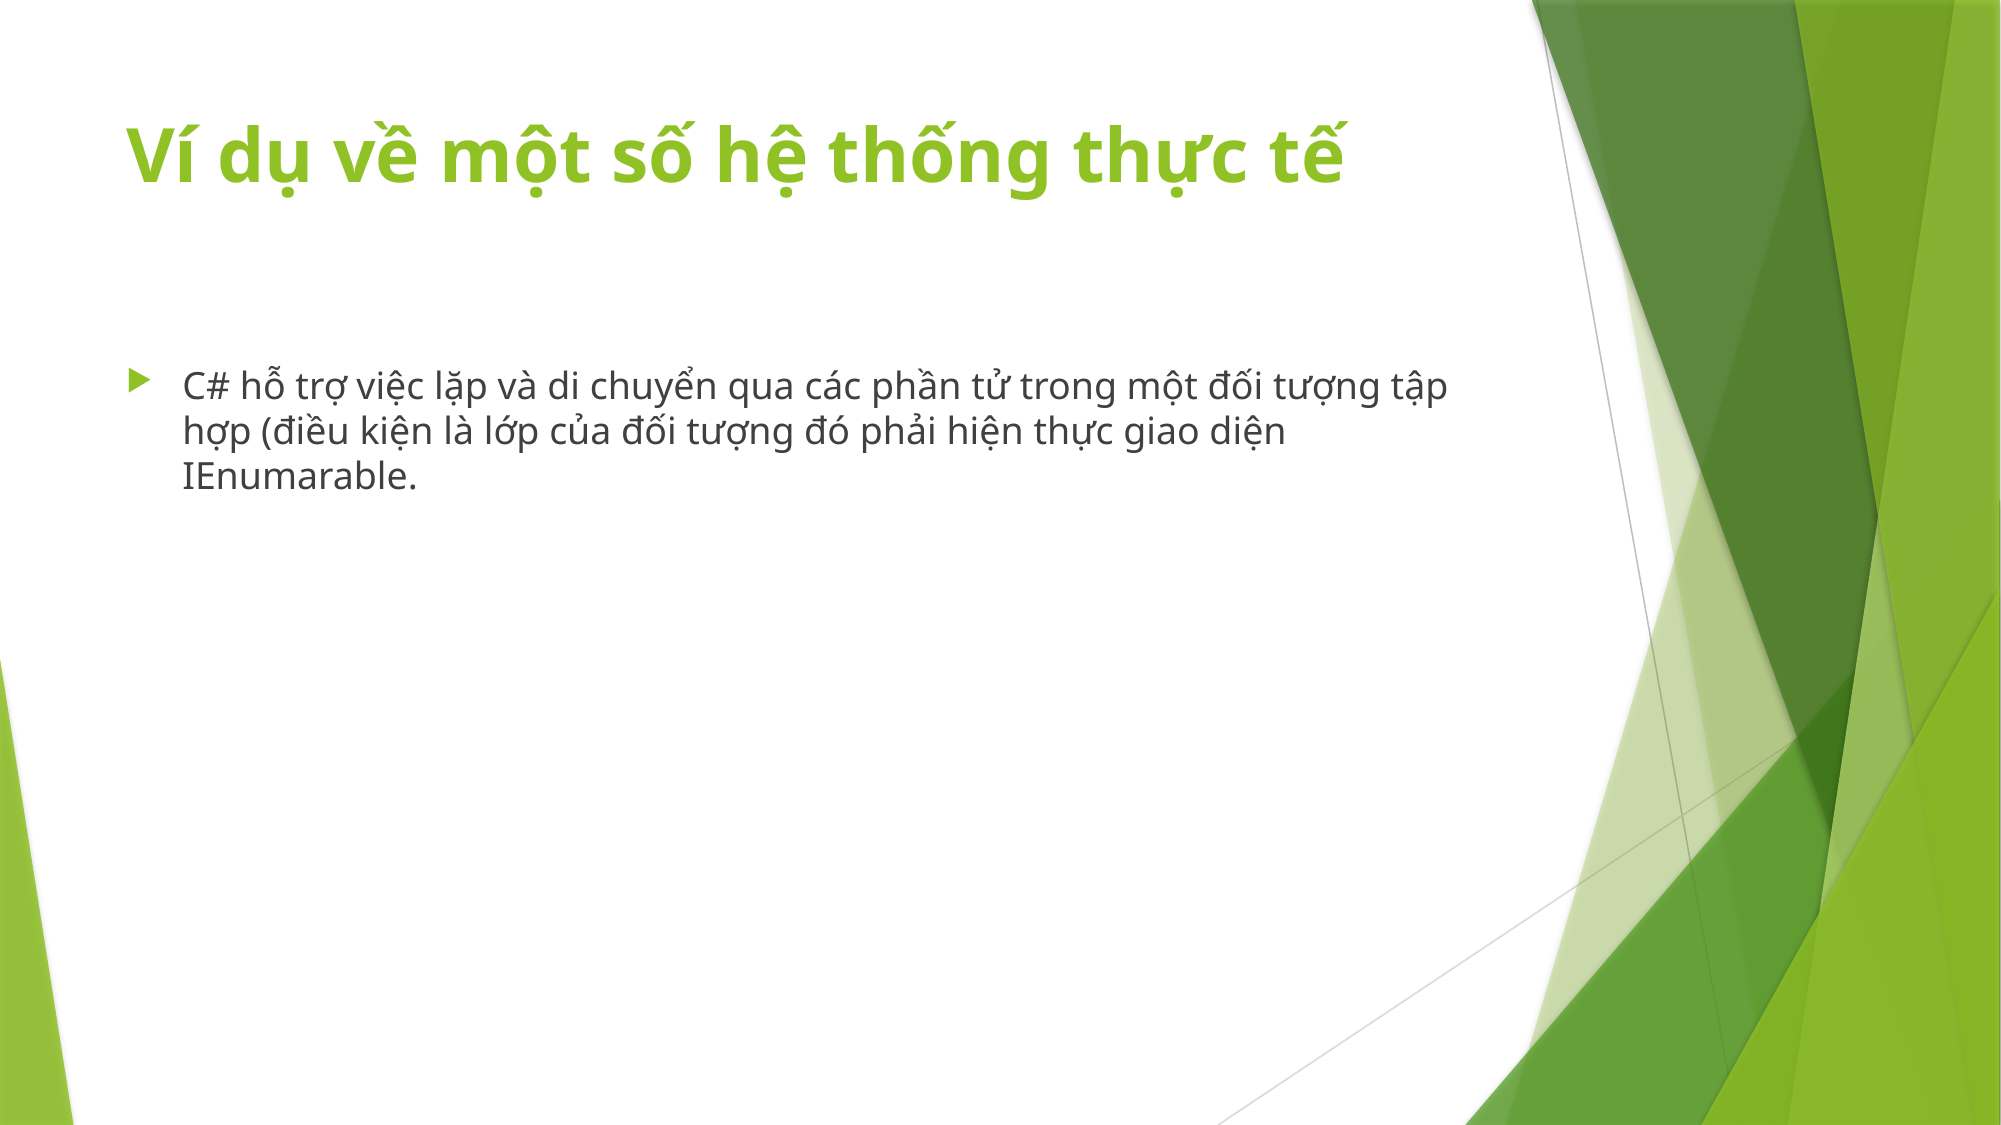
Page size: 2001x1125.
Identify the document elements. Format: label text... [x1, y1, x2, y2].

list C# hỗ trợ việc lặp và di chuyển qua các phần tử trong một đối tượng tập hợp (điều kiện là lớp của đối tượng đó phải hiện thực giao diện IEnumarable. [111, 354, 1522, 992]
title Ví dụ về một số hệ thống thực tế [111, 99, 1522, 317]
